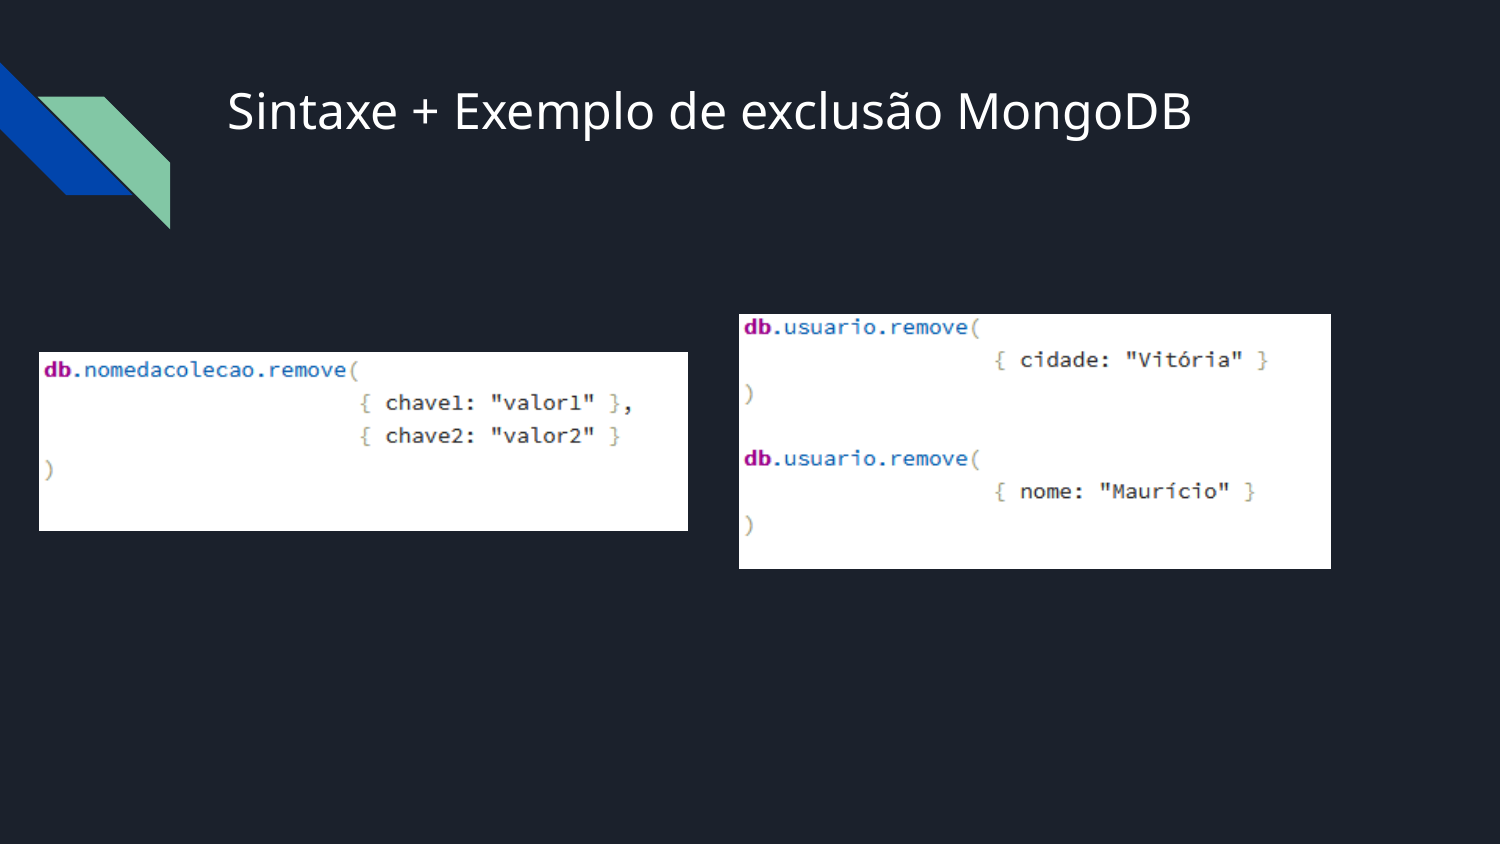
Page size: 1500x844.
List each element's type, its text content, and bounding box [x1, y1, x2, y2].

picture [739, 314, 1331, 570]
title Sintaxe + Exemplo de exclusão MongoDB [212, 64, 1368, 215]
picture [39, 352, 689, 531]
